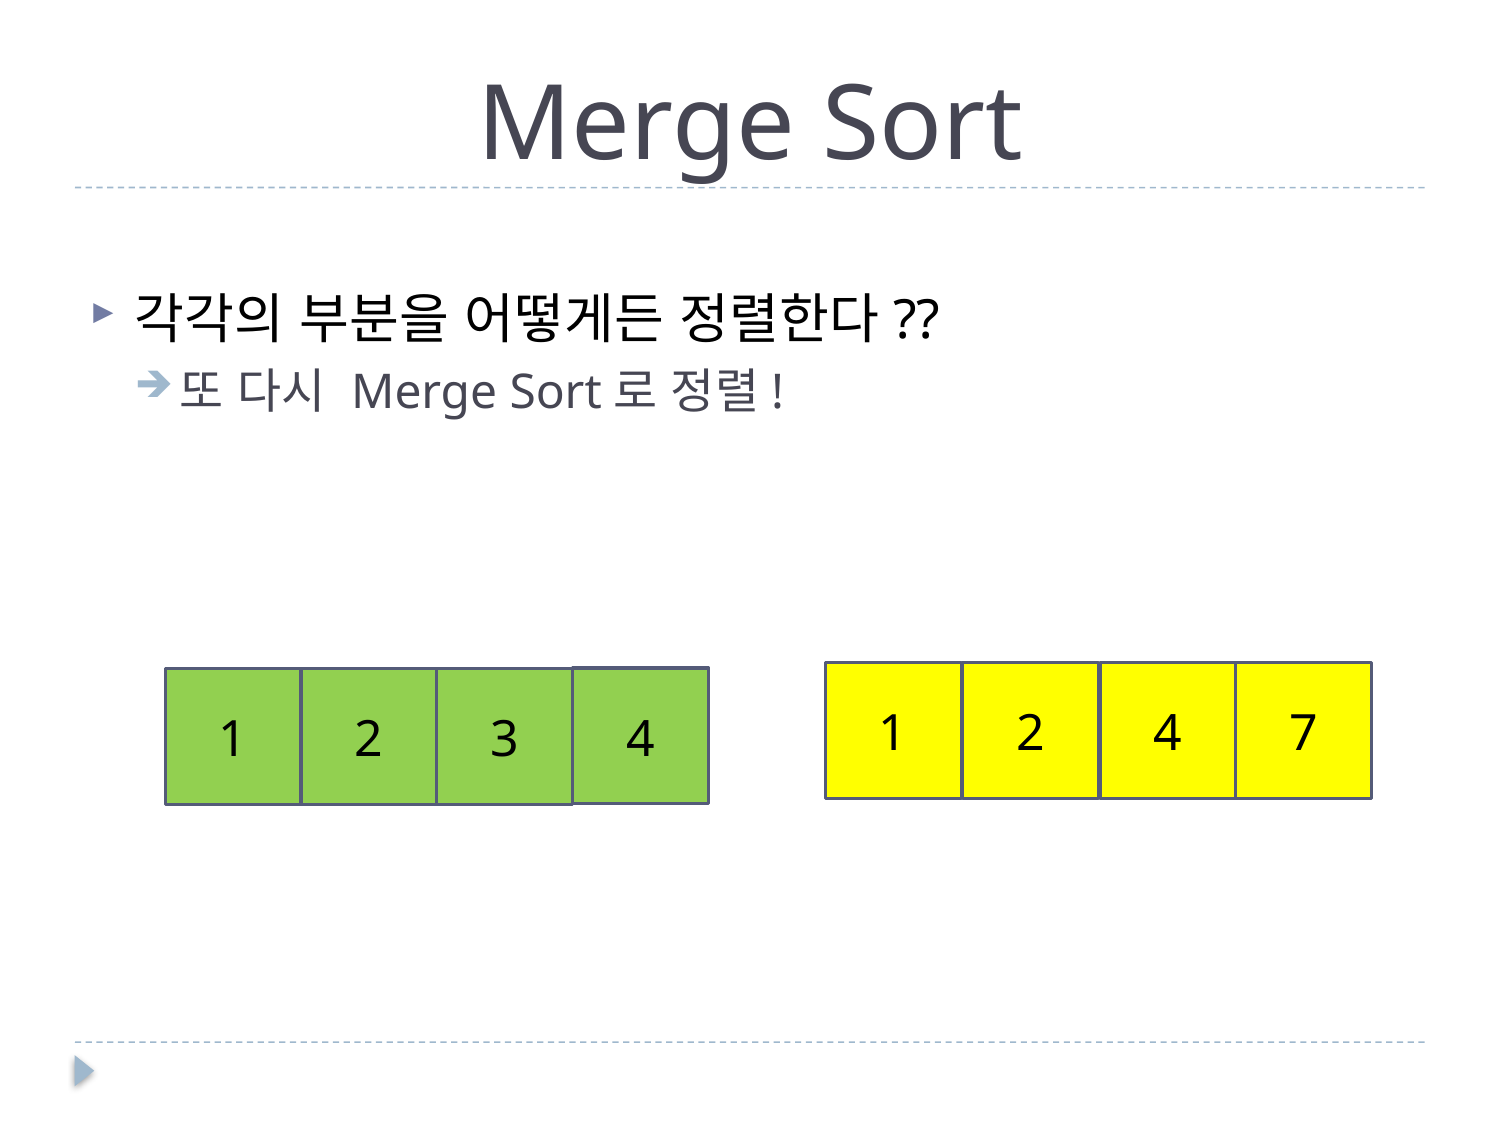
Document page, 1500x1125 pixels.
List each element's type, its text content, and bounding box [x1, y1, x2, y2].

text_box 1 [824, 661, 961, 800]
text_box 2 [961, 661, 1098, 800]
list 각각의 부분을 어떻게든 정렬한다?? 또 다시 Merge Sort로 정렬! [75, 200, 1425, 1010]
text_box 1 [164, 667, 299, 806]
text_box 3 [435, 667, 574, 806]
text_box 2 [299, 667, 435, 806]
title Merge Sort [75, 24, 1425, 188]
text_box 7 [1234, 661, 1373, 800]
text_box 4 [571, 666, 710, 805]
text_box 4 [1098, 661, 1234, 800]
